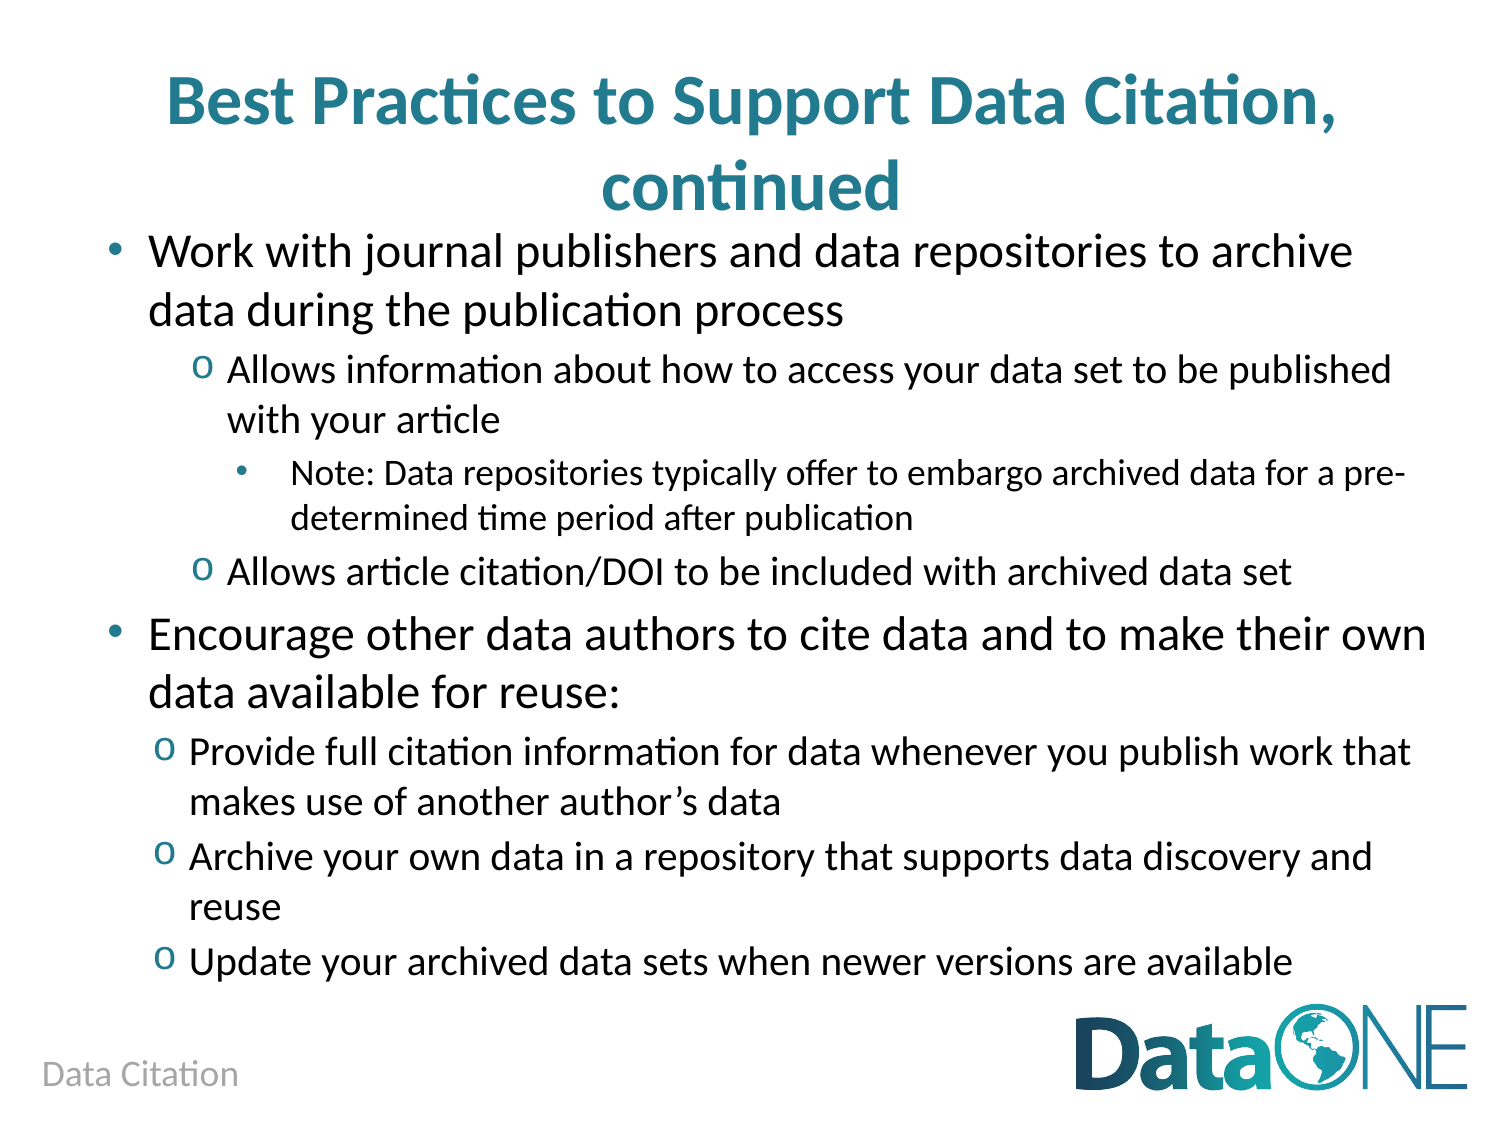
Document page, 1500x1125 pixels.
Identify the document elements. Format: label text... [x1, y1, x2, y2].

list Work with journal publishers and data repositories to archive data during the publication process Allows information about how to access your data set to be published with your article Note: Data repositories typically offer to embargo archived data for a pre-determined time period after publication Allows article citation/DOI to be included with archived data set Encourage other data authors to cite data and to make their own data available for reuse: Provide full citation information for data whenever you publish work that makes use of another author’s data Archive your own data in a repository that supports data discovery and reuse Update your archived data sets when newer versions are available [75, 233, 1446, 994]
title Best Practices to Support Data Citation, continued [34, 45, 1470, 233]
picture [1074, 1000, 1471, 1095]
